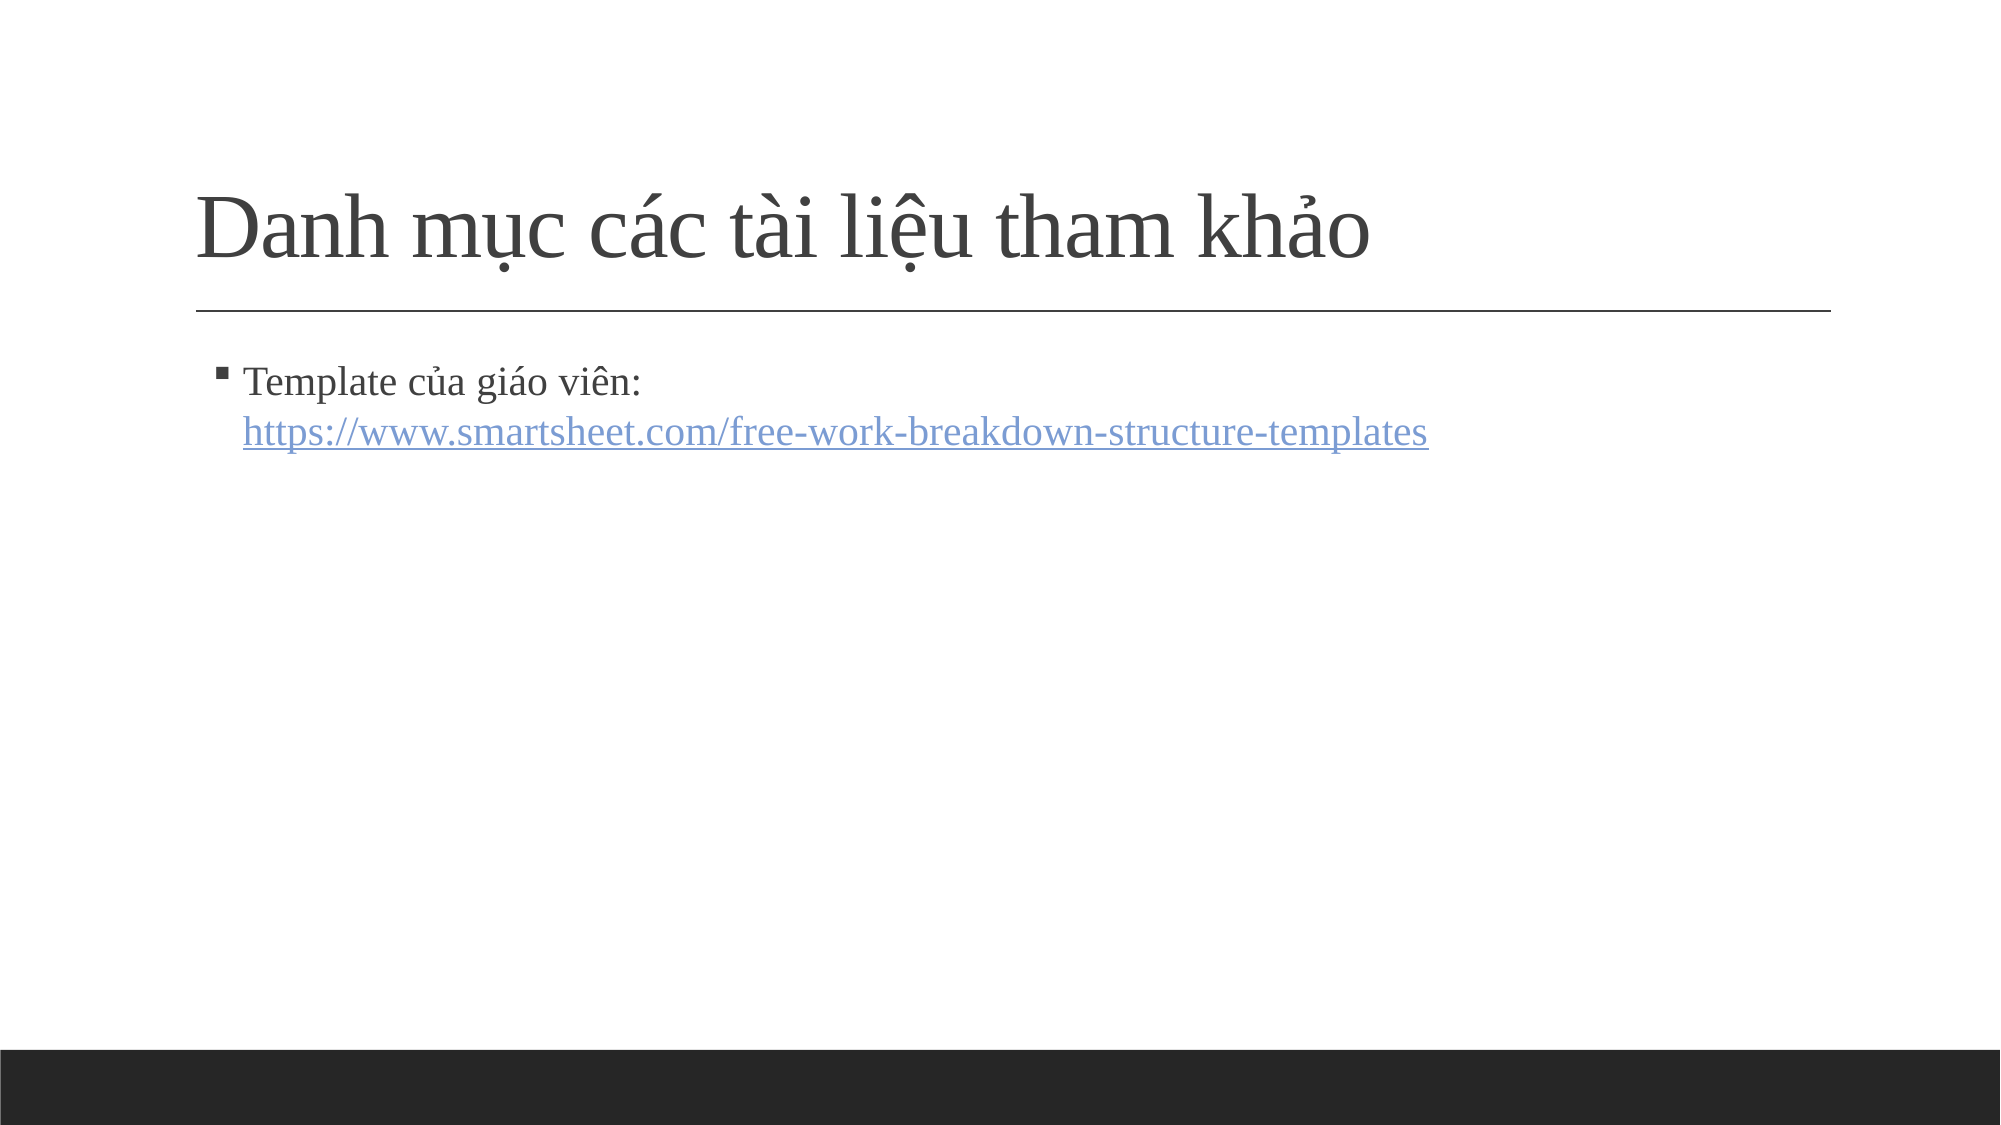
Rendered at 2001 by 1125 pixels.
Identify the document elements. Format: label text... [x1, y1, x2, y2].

title Danh mục các tài liệu tham khảo [180, 47, 1830, 285]
list Template của giáo viên: https://www.smartsheet.com/free-work-breakdown-structure-templates [180, 345, 1830, 963]
